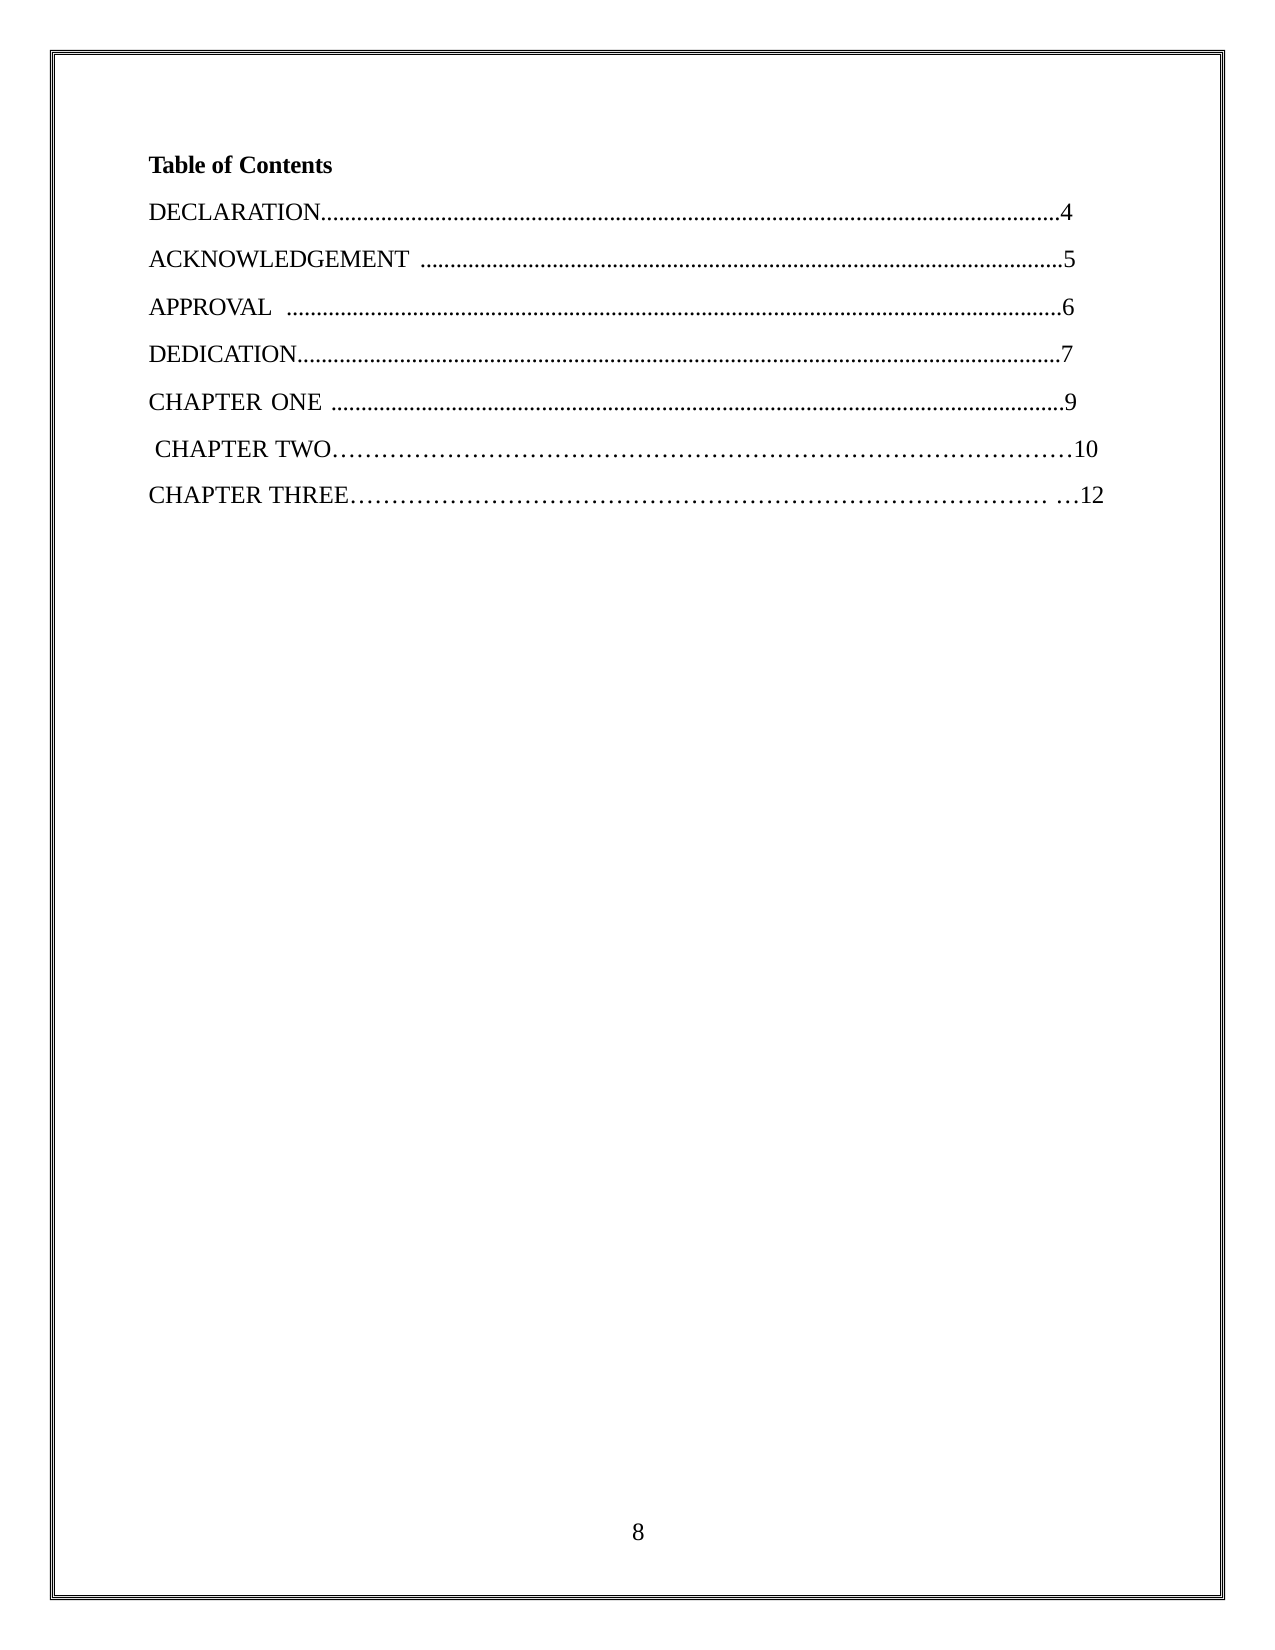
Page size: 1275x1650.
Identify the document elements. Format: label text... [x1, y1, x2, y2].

text_box [49, 49, 1226, 1601]
text_box Table of Contents DECLARATION...........................................................................................................................4 ACKNOWLEDGEMENT ...........................................................................................................5 APPROVAL .................................................................................................................................6 DEDICATION...............................................................................................................................7 CHAPTER ONE ..........................................................................................................................9 CHAPTER TWO………………………………………………………………………………10 CHAPTER THREE………………………………………………………………………… …12 [146, 129, 1109, 509]
slide_number 10 [630, 1516, 660, 1650]
